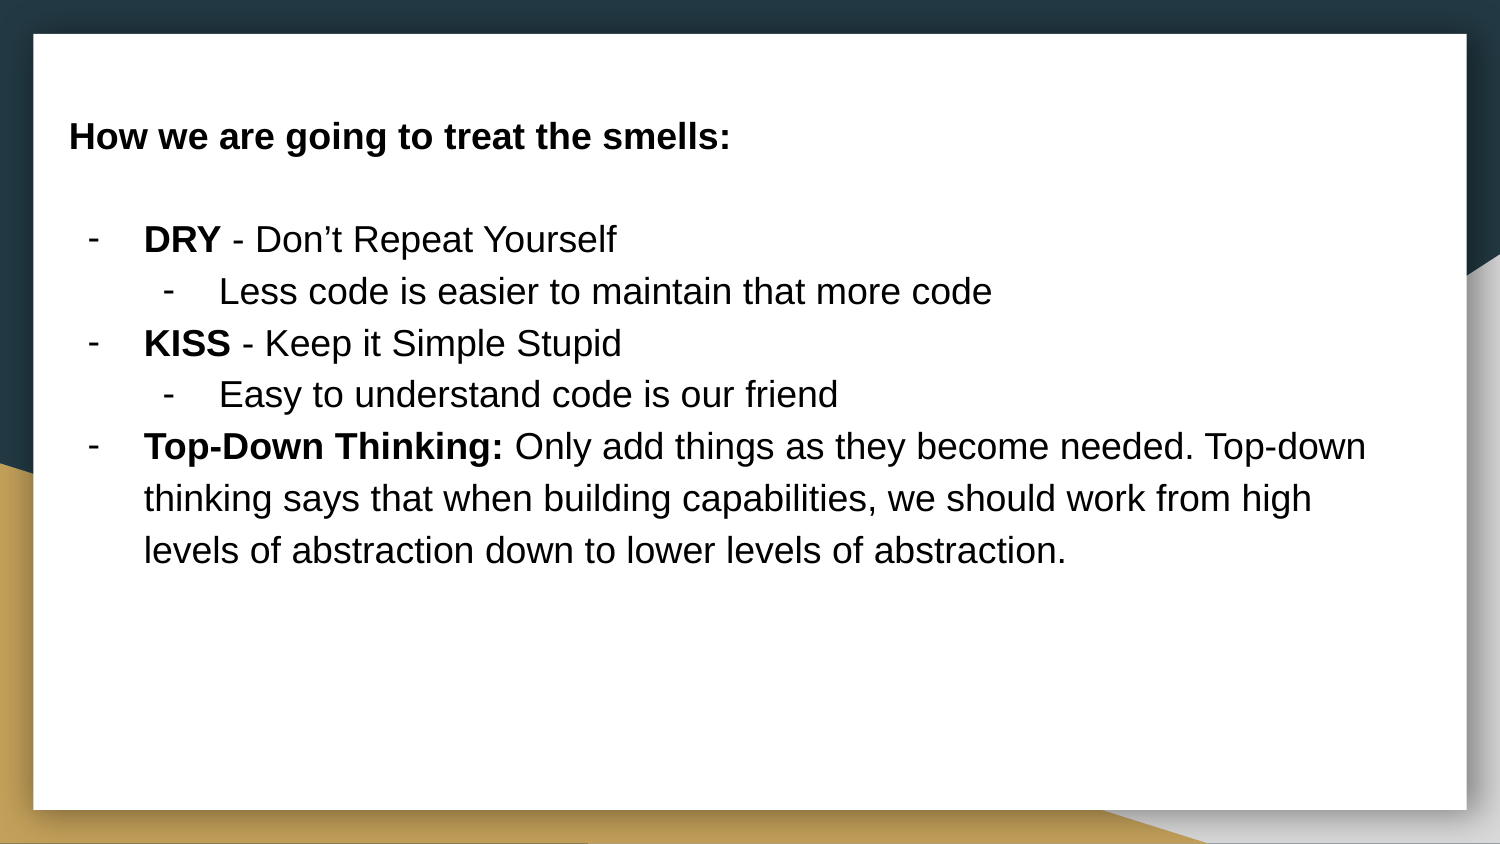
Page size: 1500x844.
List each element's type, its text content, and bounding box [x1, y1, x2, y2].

list How we are going to treat the smells: DRY - Don’t Repeat Yourself Less code is easier to maintain that more code KISS - Keep it Simple Stupid Easy to understand code is our friend Top-Down Thinking: Only add things as they become needed. Top-down thinking says that when building capabilities, we should work from high levels of abstraction down to lower levels of abstraction. [53, 90, 1427, 789]
